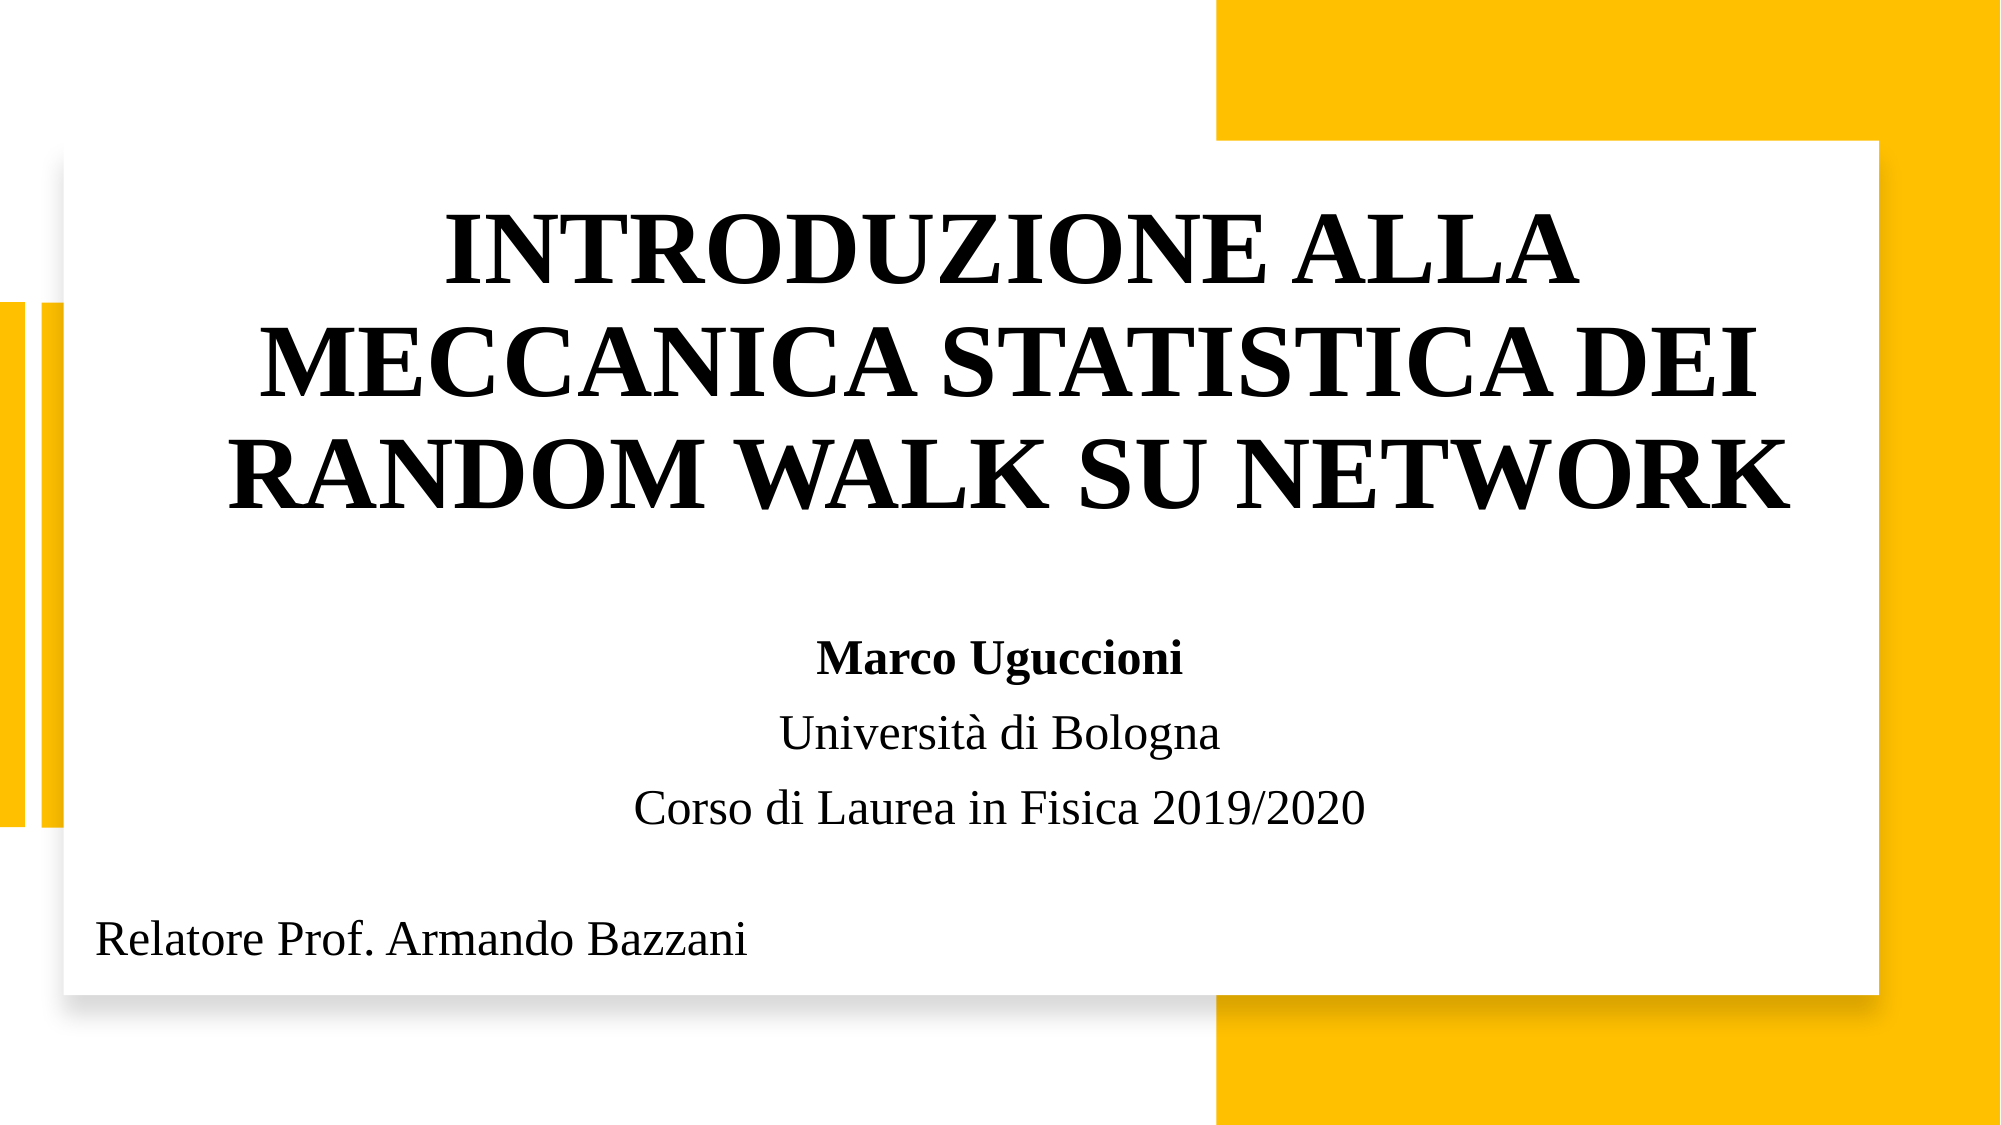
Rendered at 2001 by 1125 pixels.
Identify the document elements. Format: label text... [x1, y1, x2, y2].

text_box [0, 0, 1215, 1125]
text_box [0, 301, 26, 828]
text_box [1215, 0, 2000, 1125]
subtitle Relatore Prof. Armando Bazzani [75, 780, 768, 974]
text_box [41, 302, 53, 829]
title INTRODUZIONE ALLA MECCANICA STATISTICA DEI RANDOM WALK SU NETWORK [162, 186, 1858, 612]
text_box Marco Uguccioni Università di Bologna Corso di Laurea in Fisica 2019/2020 [249, 623, 1750, 894]
text_box [63, 140, 1880, 996]
